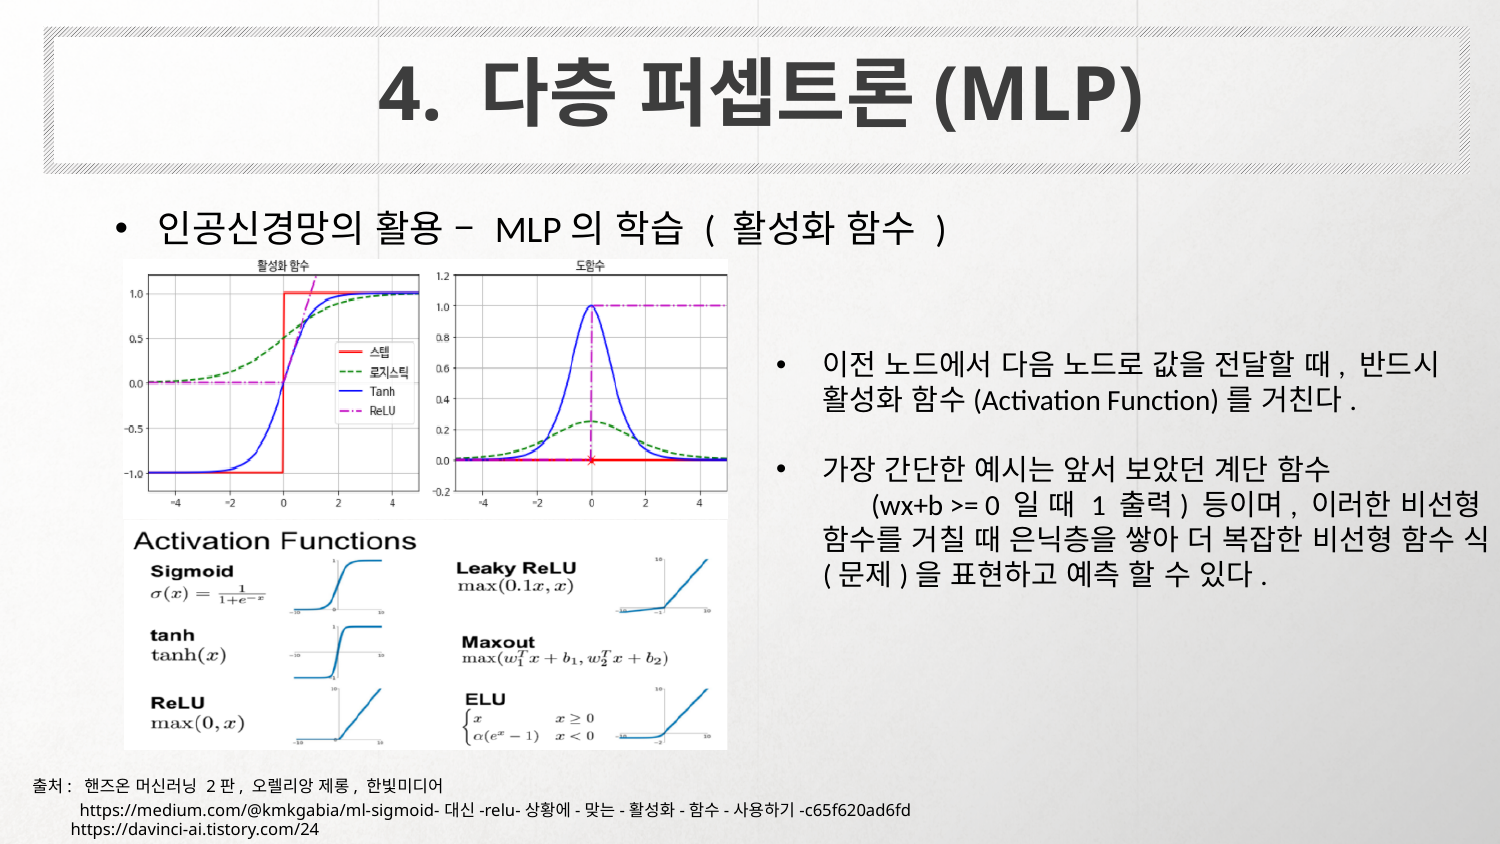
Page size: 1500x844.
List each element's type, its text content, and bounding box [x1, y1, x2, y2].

text_box https://medium.com/@kmkgabia/ml-sigmoid-대신-relu-상황에-맞는-활성화-함수-사용하기-c65f620ad6fd [64, 792, 1022, 827]
picture [0, 0, 1500, 844]
text_box 이전 노드에서 다음 노드로 값을 전달할 때, 반드시 활성화 함수(Activation Function)를 거친다. 가장 간단한 예시는 앞서 보았던 계단 함수 (wx+b >= 0 일 때 1 출력) 등이며, 이러한 비선형 함수를 거칠 때 은닉층을 쌓아 더 복잡한 비선형 함수 식(문제)을 표현하고 예측 할 수 있다. [761, 339, 1500, 599]
text_box https://davinci-ai.tistory.com/24 [17, 811, 467, 844]
text_box 인공신경망의 활용 – MLP의 학습 ( 활성화 함수 ) [100, 197, 1317, 258]
text_box 출처: 핸즈온 머신러닝 2판, 오렐리앙 제롱, 한빛미디어 [17, 768, 467, 804]
text_box [43, 26, 1471, 175]
text_box 4. 다층 퍼셉트론(MLP) [335, 55, 1188, 138]
